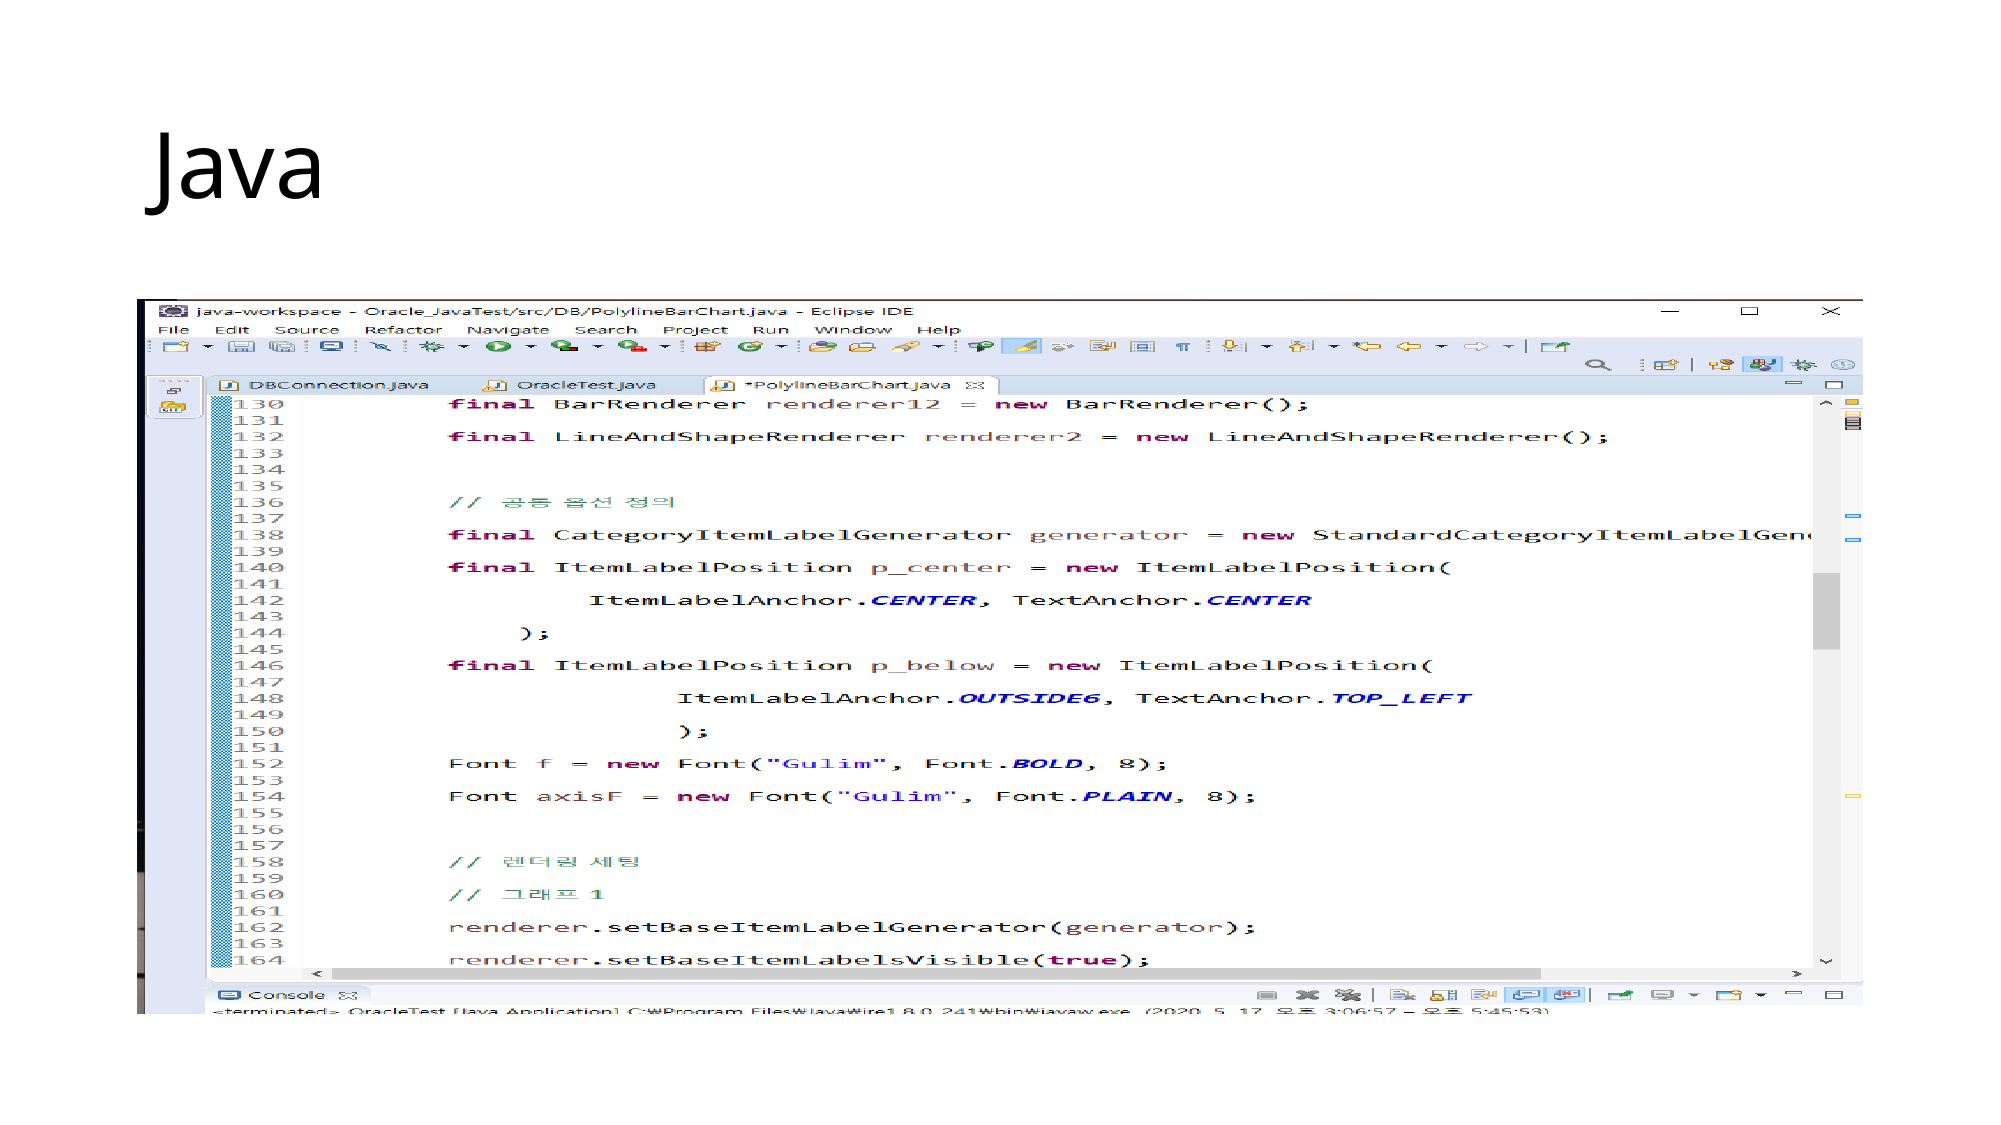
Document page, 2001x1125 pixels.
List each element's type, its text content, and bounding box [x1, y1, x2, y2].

title Java [137, 59, 1863, 278]
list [137, 299, 1863, 1014]
